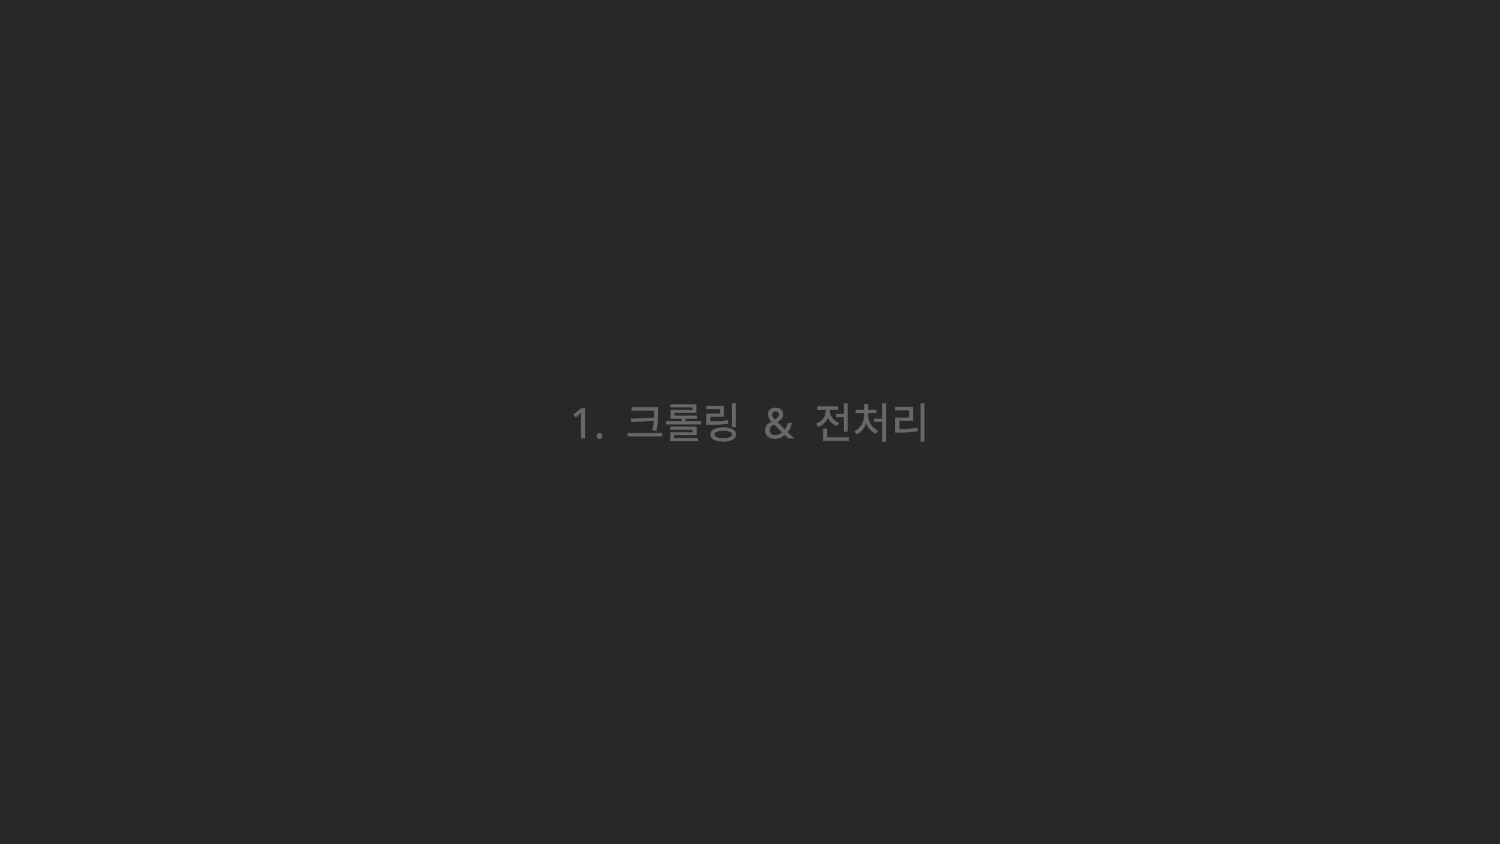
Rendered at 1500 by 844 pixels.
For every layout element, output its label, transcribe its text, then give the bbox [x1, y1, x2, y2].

text_box 1. 크롤링 & 전처리 [555, 389, 945, 454]
